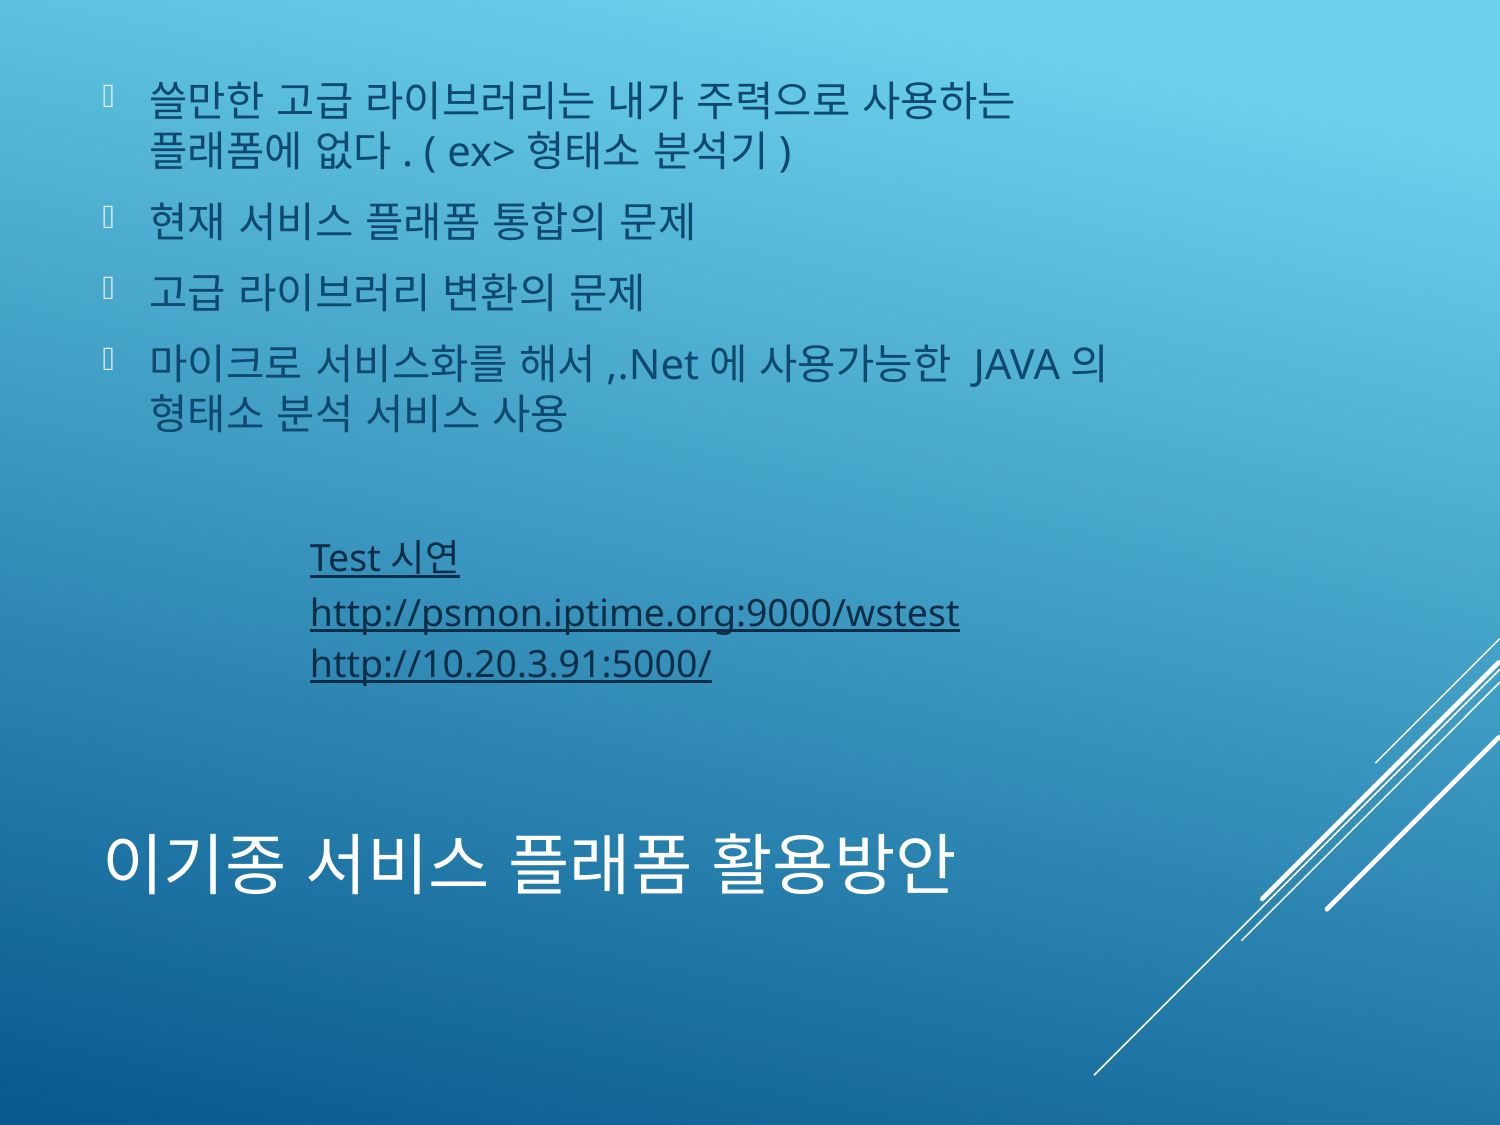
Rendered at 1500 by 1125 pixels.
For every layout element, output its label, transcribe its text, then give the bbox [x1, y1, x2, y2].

text_box Test 시연 http://psmon.iptime.org:9000/wstest http://10.20.3.91:5000/ [295, 527, 976, 834]
title 이기종 서비스 플래폼 활용방안 [87, 737, 1163, 988]
list 쓸만한 고급 라이브러리는 내가 주력으로 사용하는 플래폼에 없다. ( ex>형태소 분석기) 현재 서비스 플래폼 통합의 문제 고급 라이브러리 변환의 문제 마이크로 서비스화를 해서,.Net에 사용가능한 JAVA의 형태소 분석 서비스 사용 [87, 87, 1163, 497]
